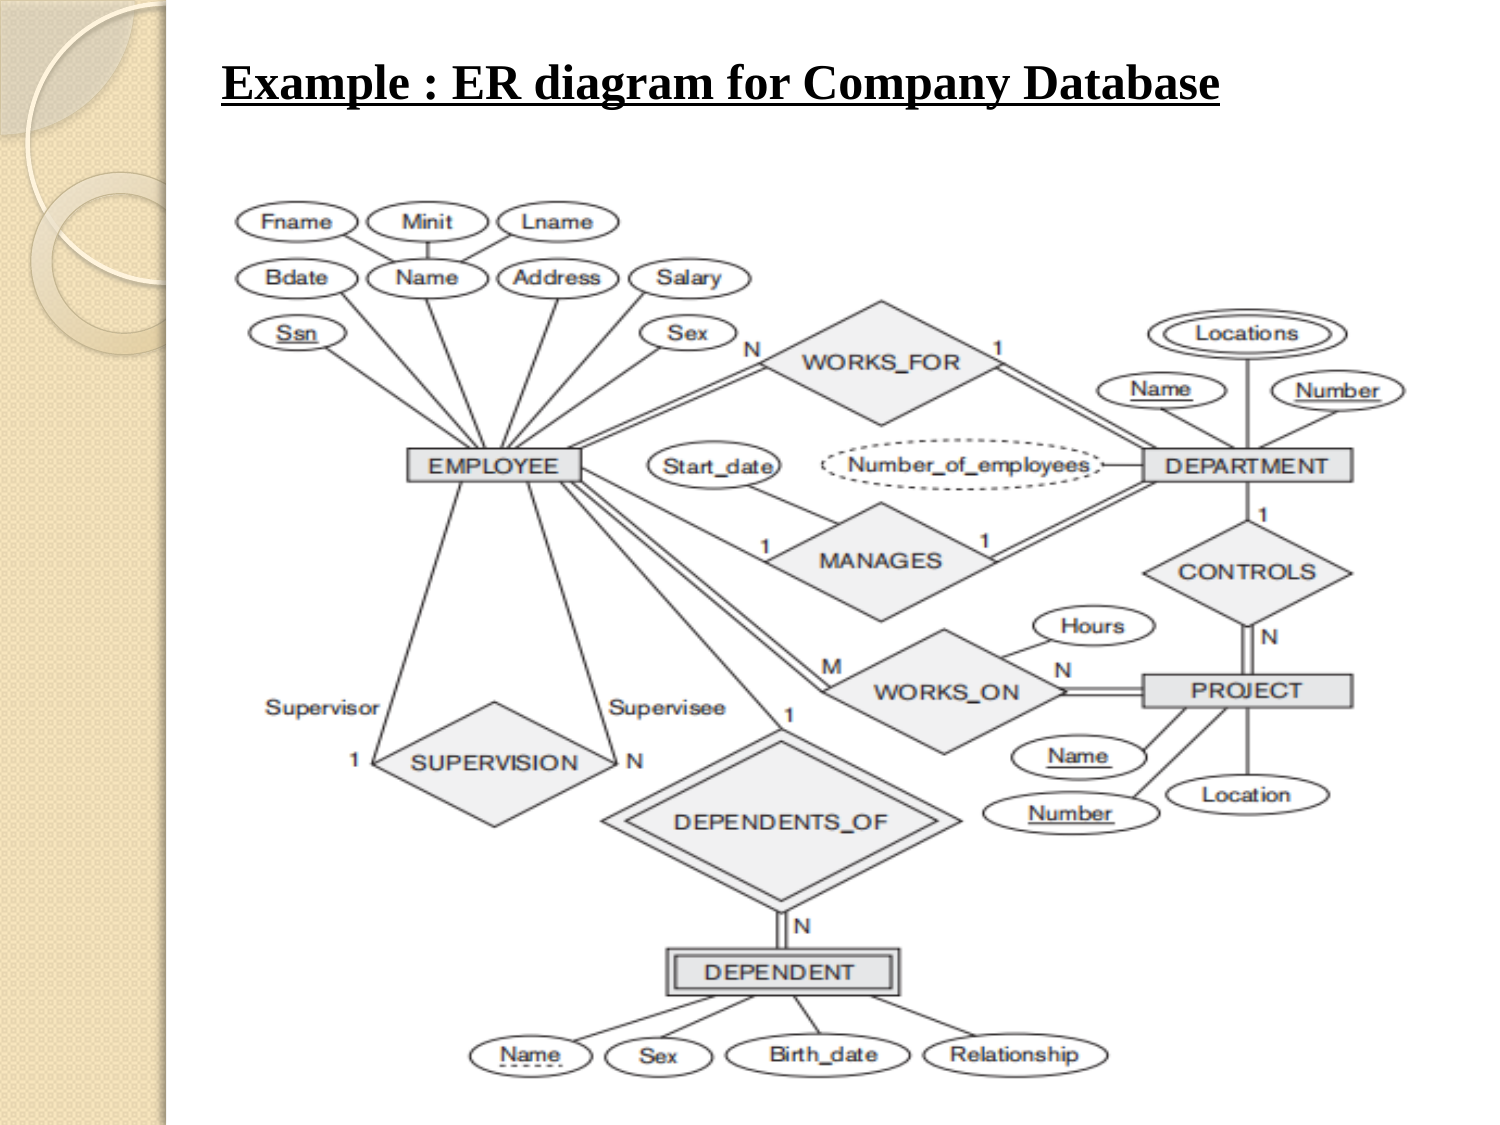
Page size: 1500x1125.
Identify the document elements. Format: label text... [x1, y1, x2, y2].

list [182, 181, 1459, 1084]
text_box Example : ER diagram for Company Database [206, 42, 1282, 118]
